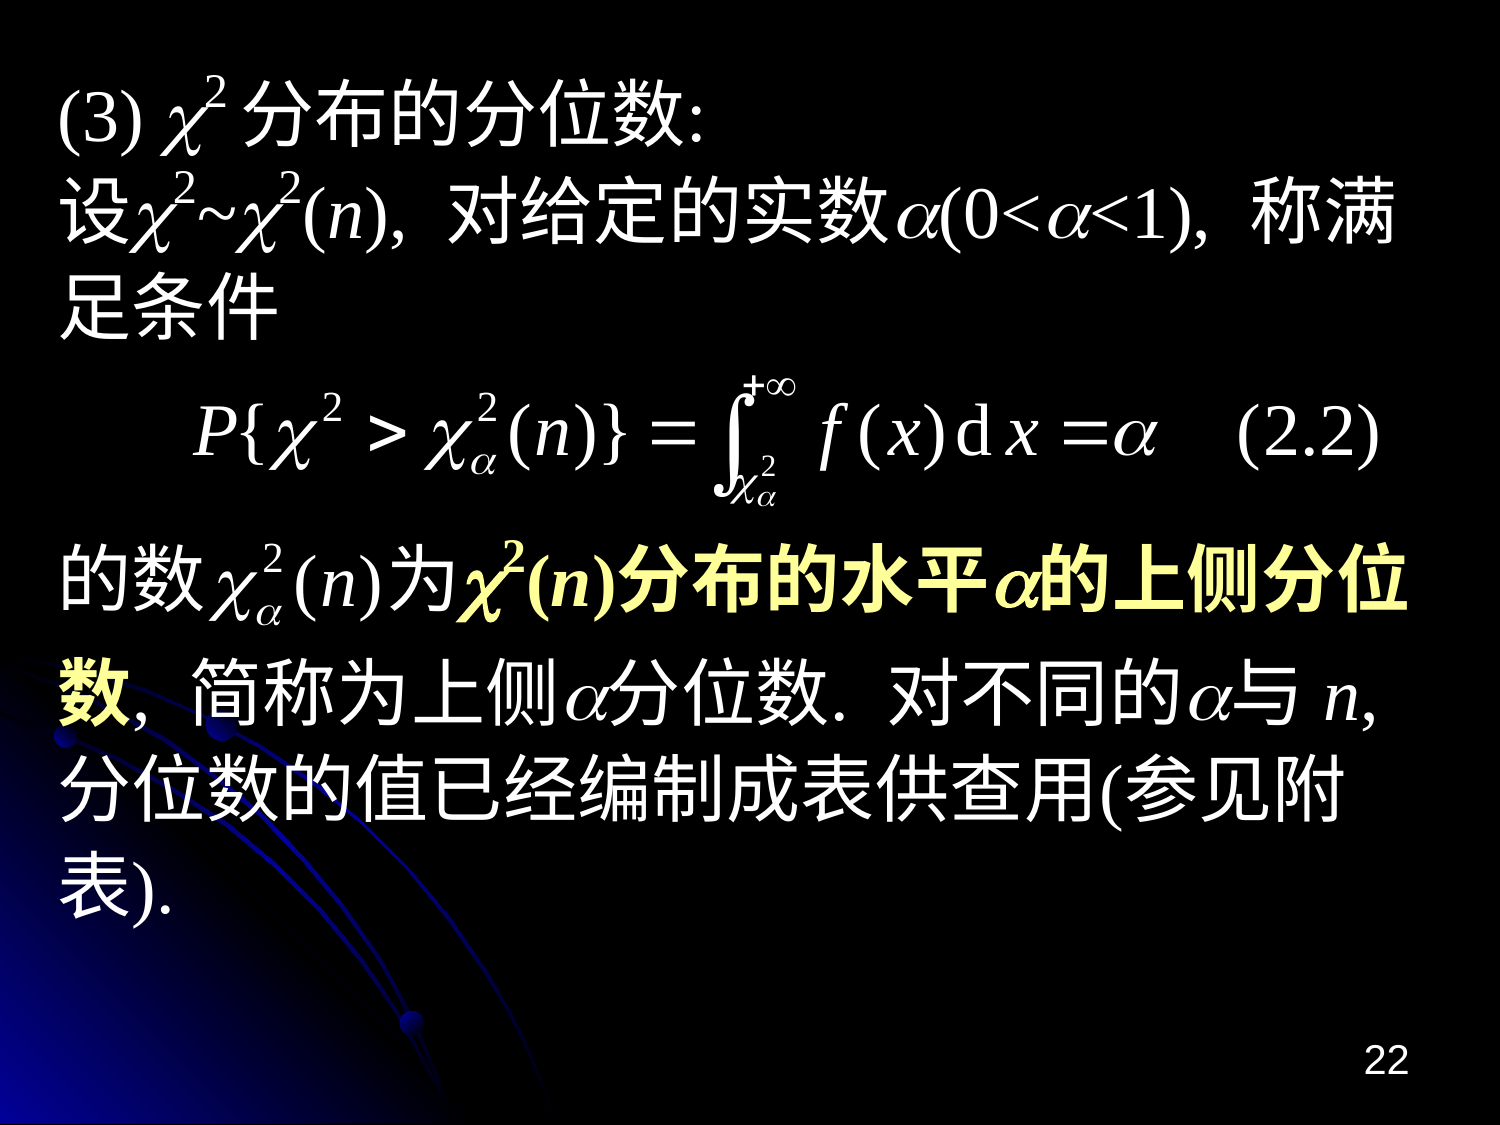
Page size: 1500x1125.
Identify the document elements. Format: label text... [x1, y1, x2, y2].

slide_number 22 [1074, 1044, 1425, 1100]
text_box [57, 66, 1445, 1036]
